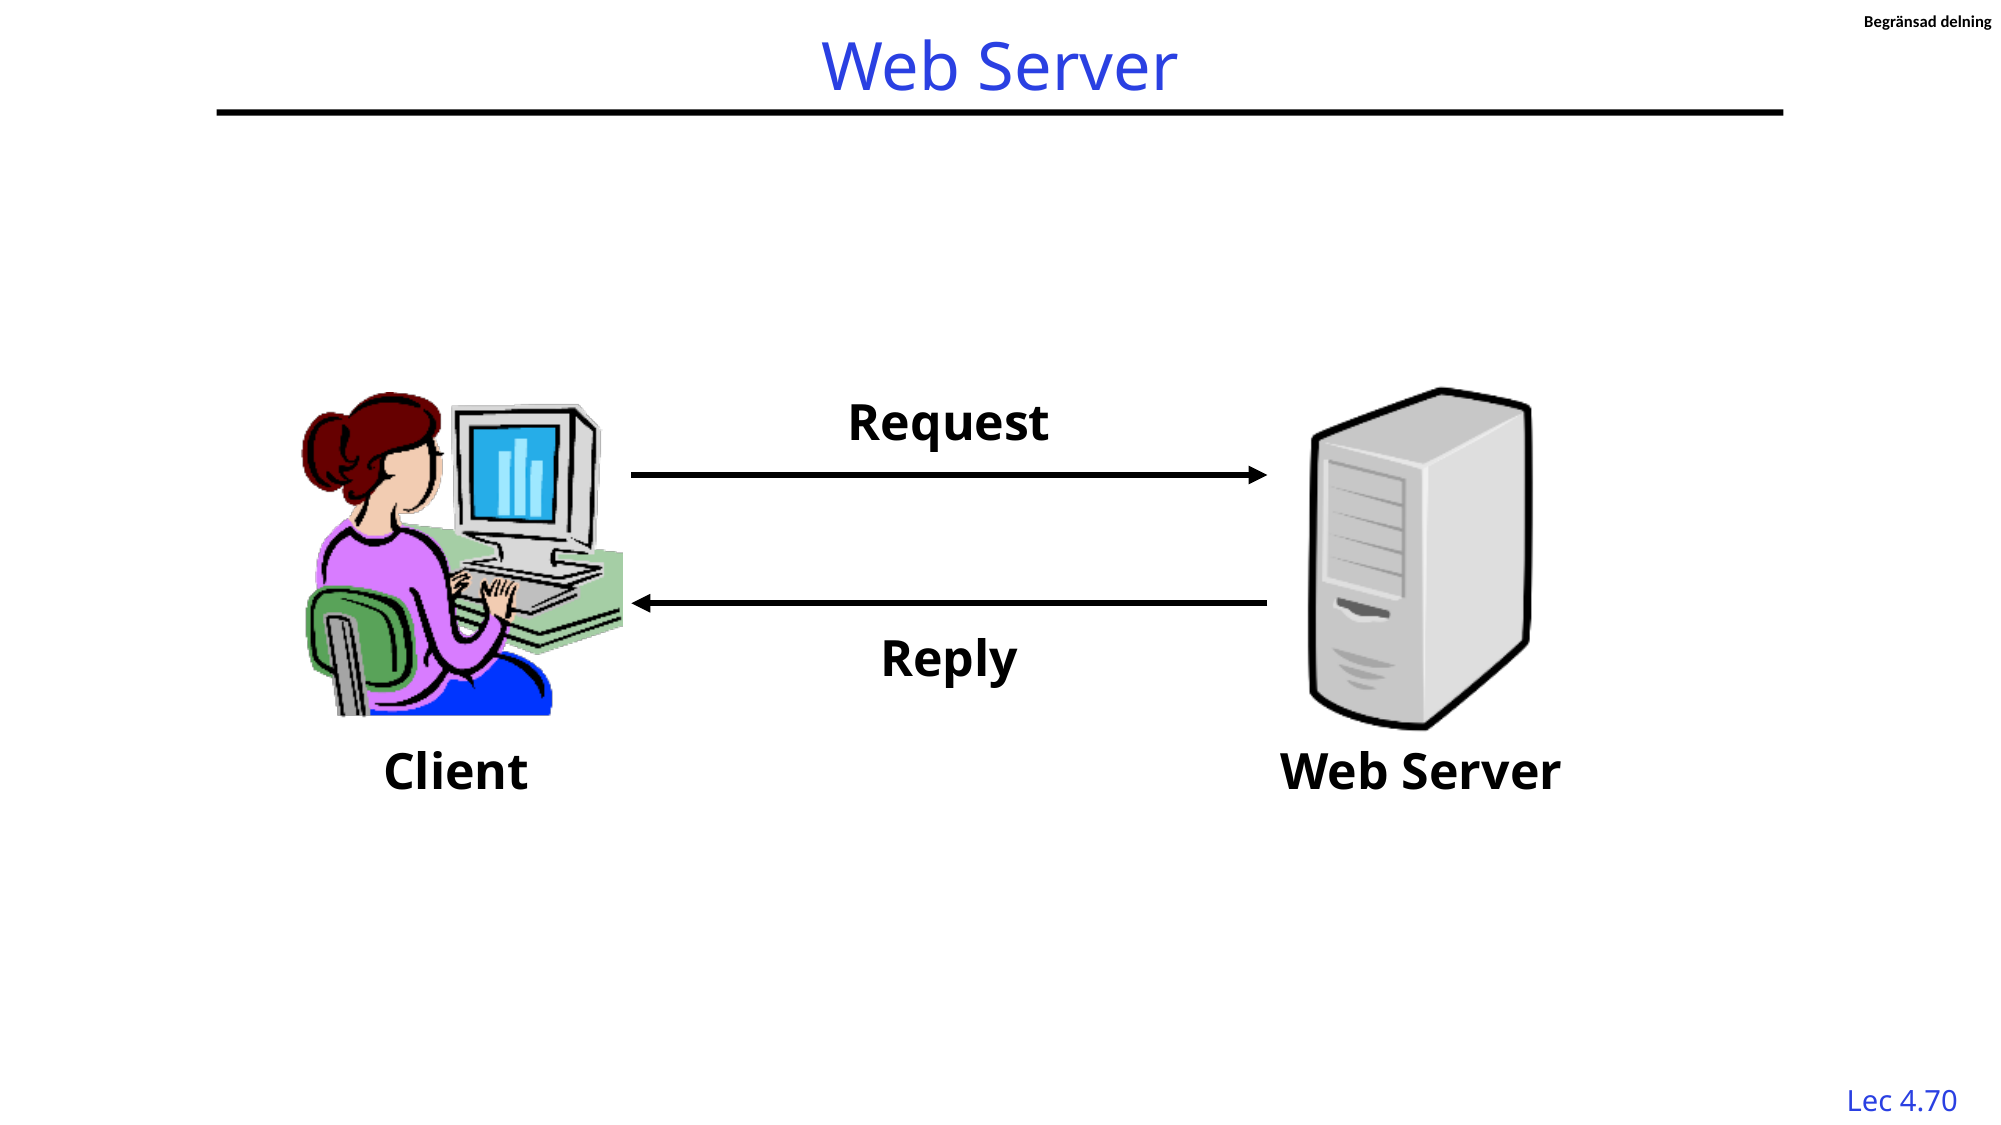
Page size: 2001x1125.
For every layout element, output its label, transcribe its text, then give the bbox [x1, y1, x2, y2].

text_box Reply [865, 618, 1034, 694]
picture [1248, 326, 1594, 815]
title Web Server [216, 24, 1784, 113]
text_box Client [368, 741, 545, 808]
text_box Request [833, 383, 1066, 459]
picture [289, 392, 624, 733]
